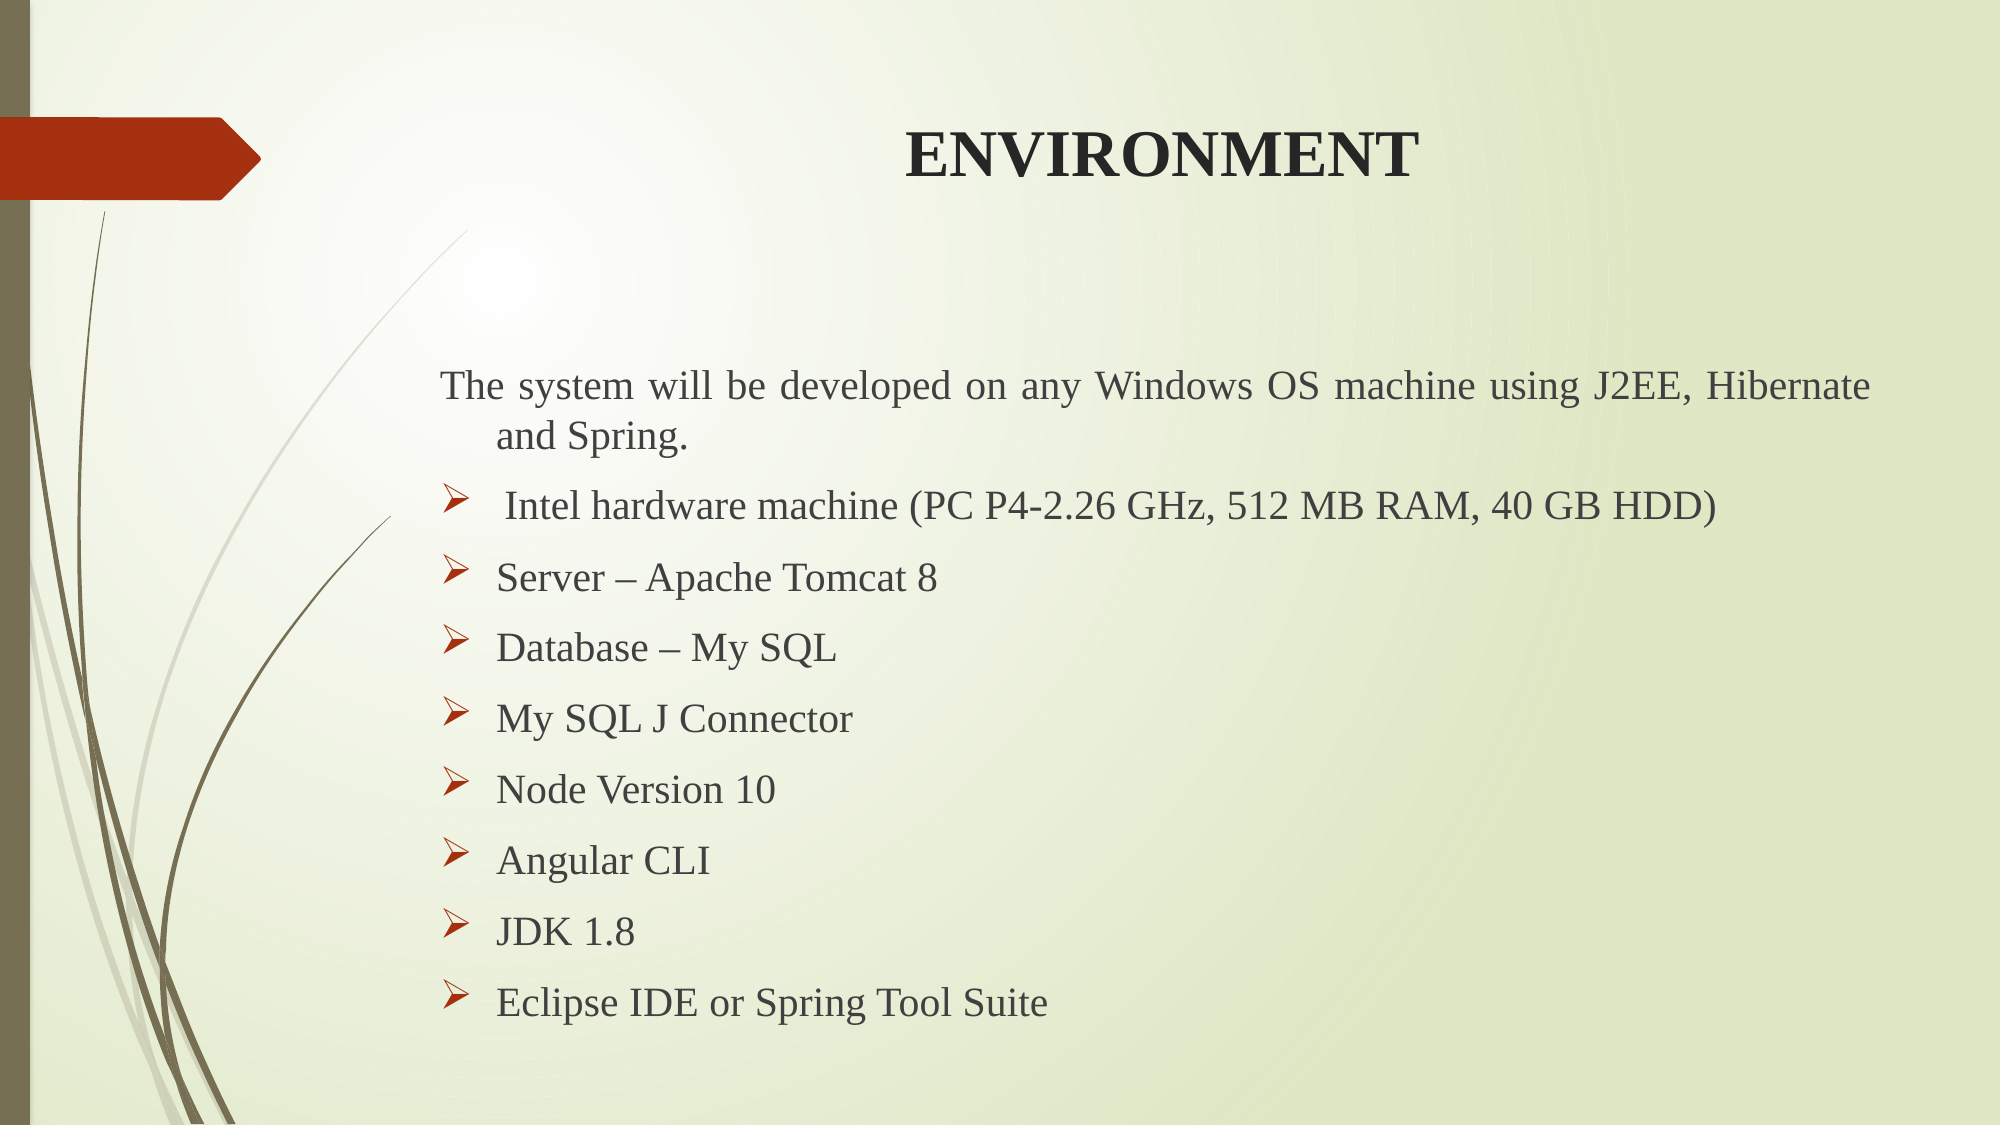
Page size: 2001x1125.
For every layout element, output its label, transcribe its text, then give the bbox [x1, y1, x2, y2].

title ENVIRONMENT [425, 102, 1888, 313]
list The system will be developed on any Windows OS machine using J2EE, Hibernate and Spring. Intel hardware machine (PC P4-2.26 GHz, 512 MB RAM, 40 GB HDD) Server – Apache Tomcat 8 Database – My SQL My SQL J Connector Node Version 10 Angular CLI JDK 1.8 Eclipse IDE or Spring Tool Suite [424, 350, 1888, 970]
